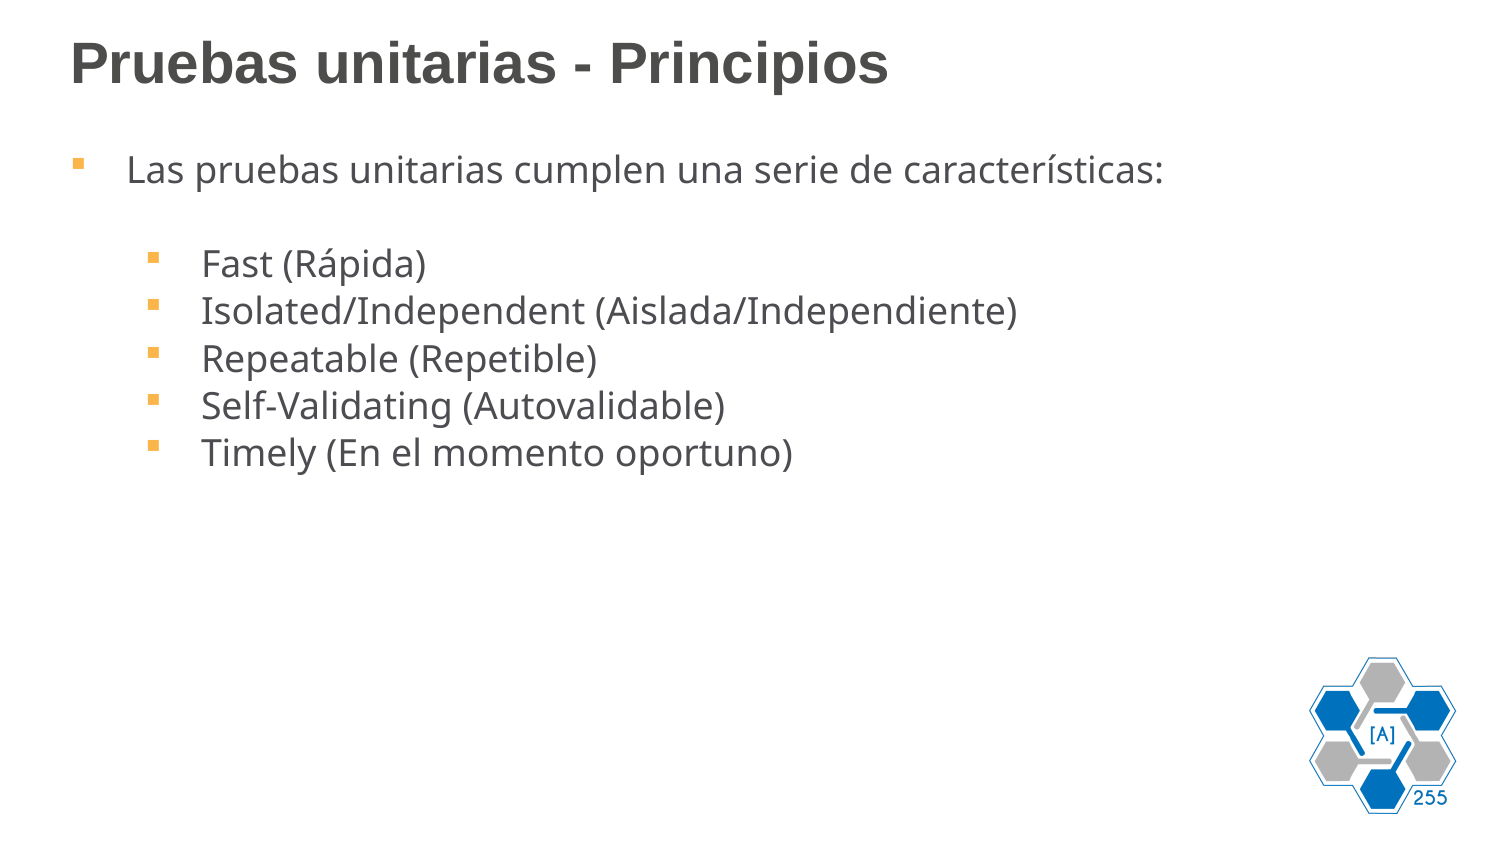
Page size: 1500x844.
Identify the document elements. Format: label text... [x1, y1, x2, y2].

picture [1287, 637, 1479, 834]
text_box Pruebas unitarias - Principios [68, 22, 1138, 95]
text_box Las pruebas unitarias cumplen una serie de características: Fast (Rápida) Isolated/Independent (Aislada/Independiente) Repeatable (Repetible) Self-Validating (Autovalidable) Timely (En el momento oportuno) [67, 144, 1388, 474]
